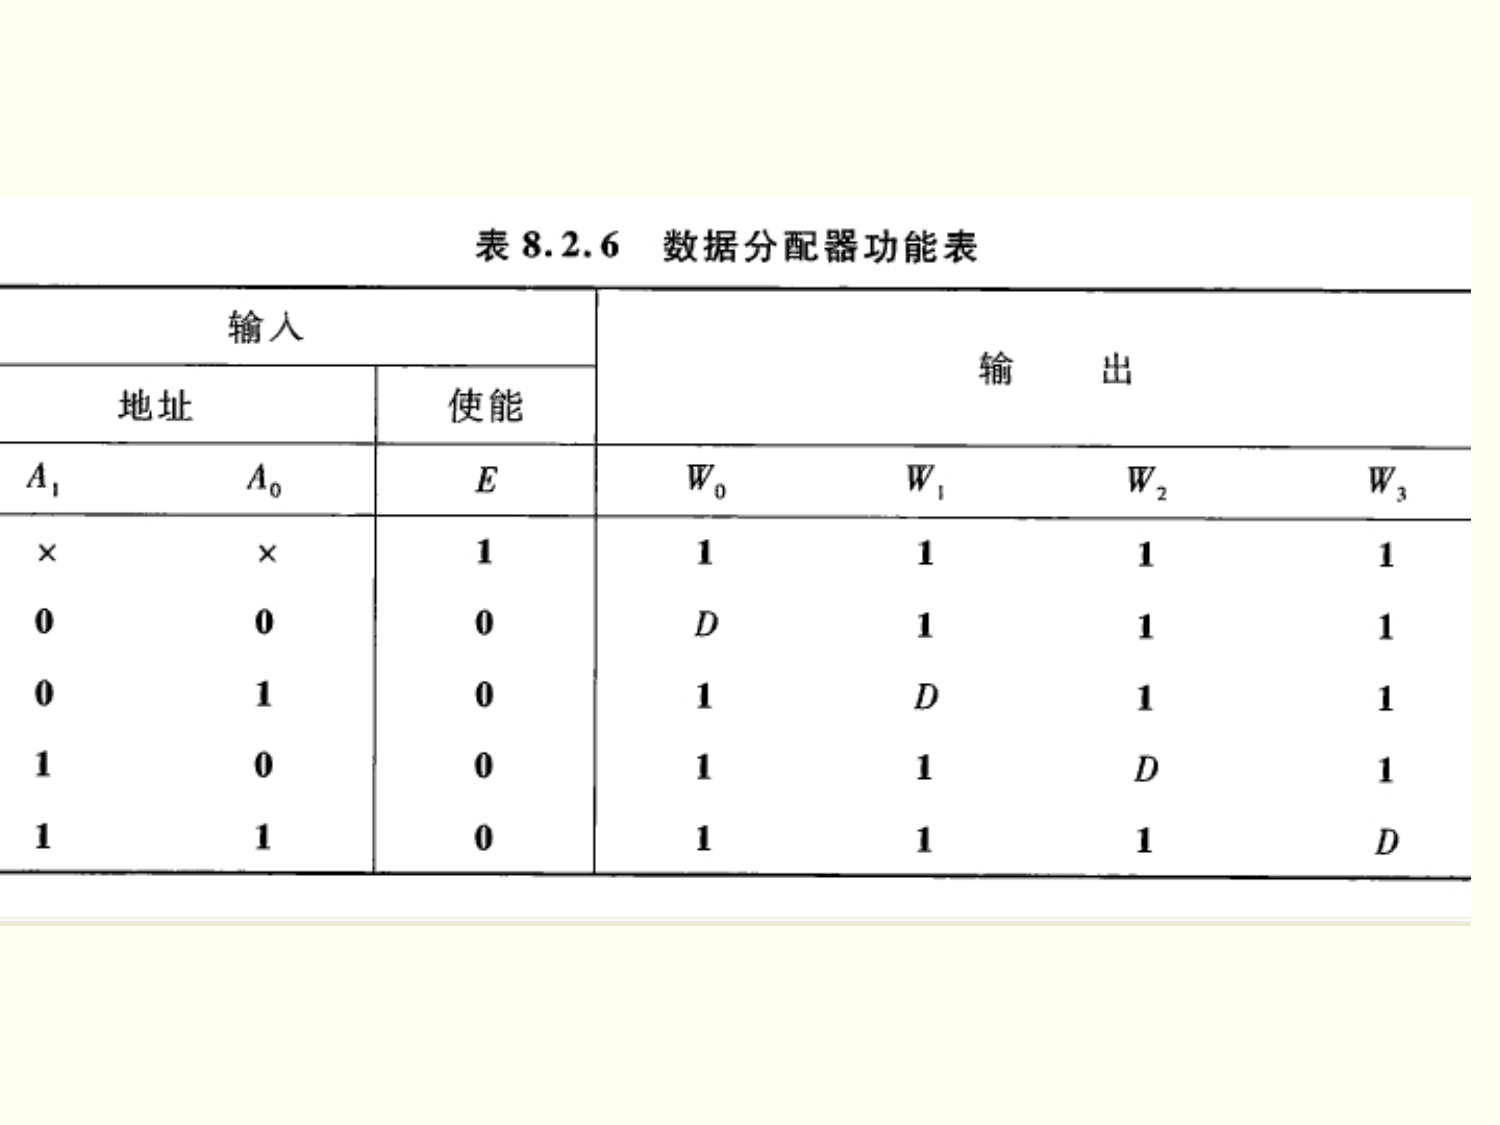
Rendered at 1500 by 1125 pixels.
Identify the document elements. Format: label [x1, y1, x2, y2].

picture [0, 196, 1471, 926]
